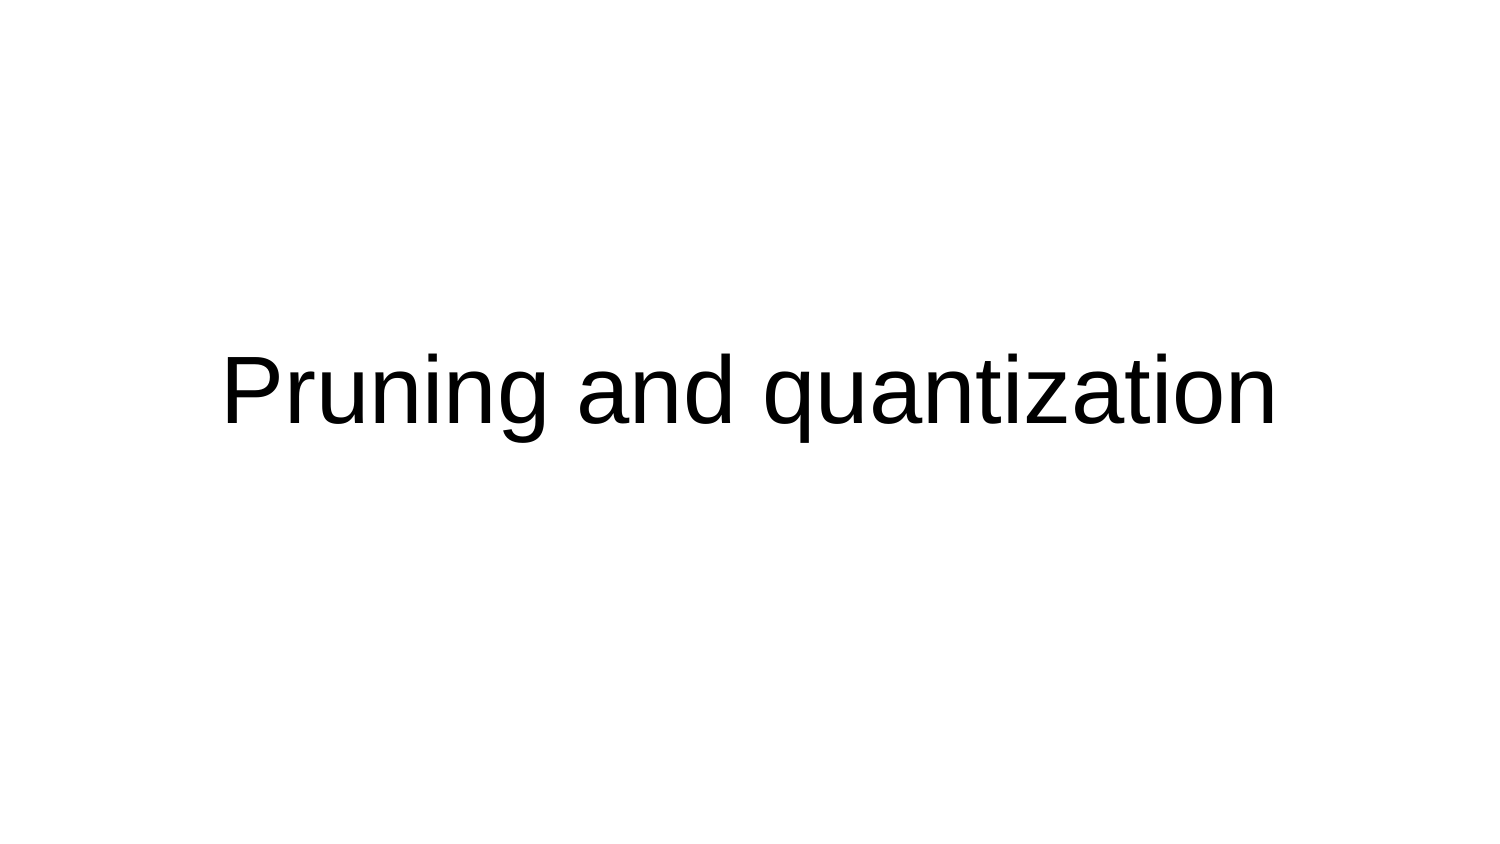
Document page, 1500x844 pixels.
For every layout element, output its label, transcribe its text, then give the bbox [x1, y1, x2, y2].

title Pruning and quantization [51, 122, 1449, 459]
